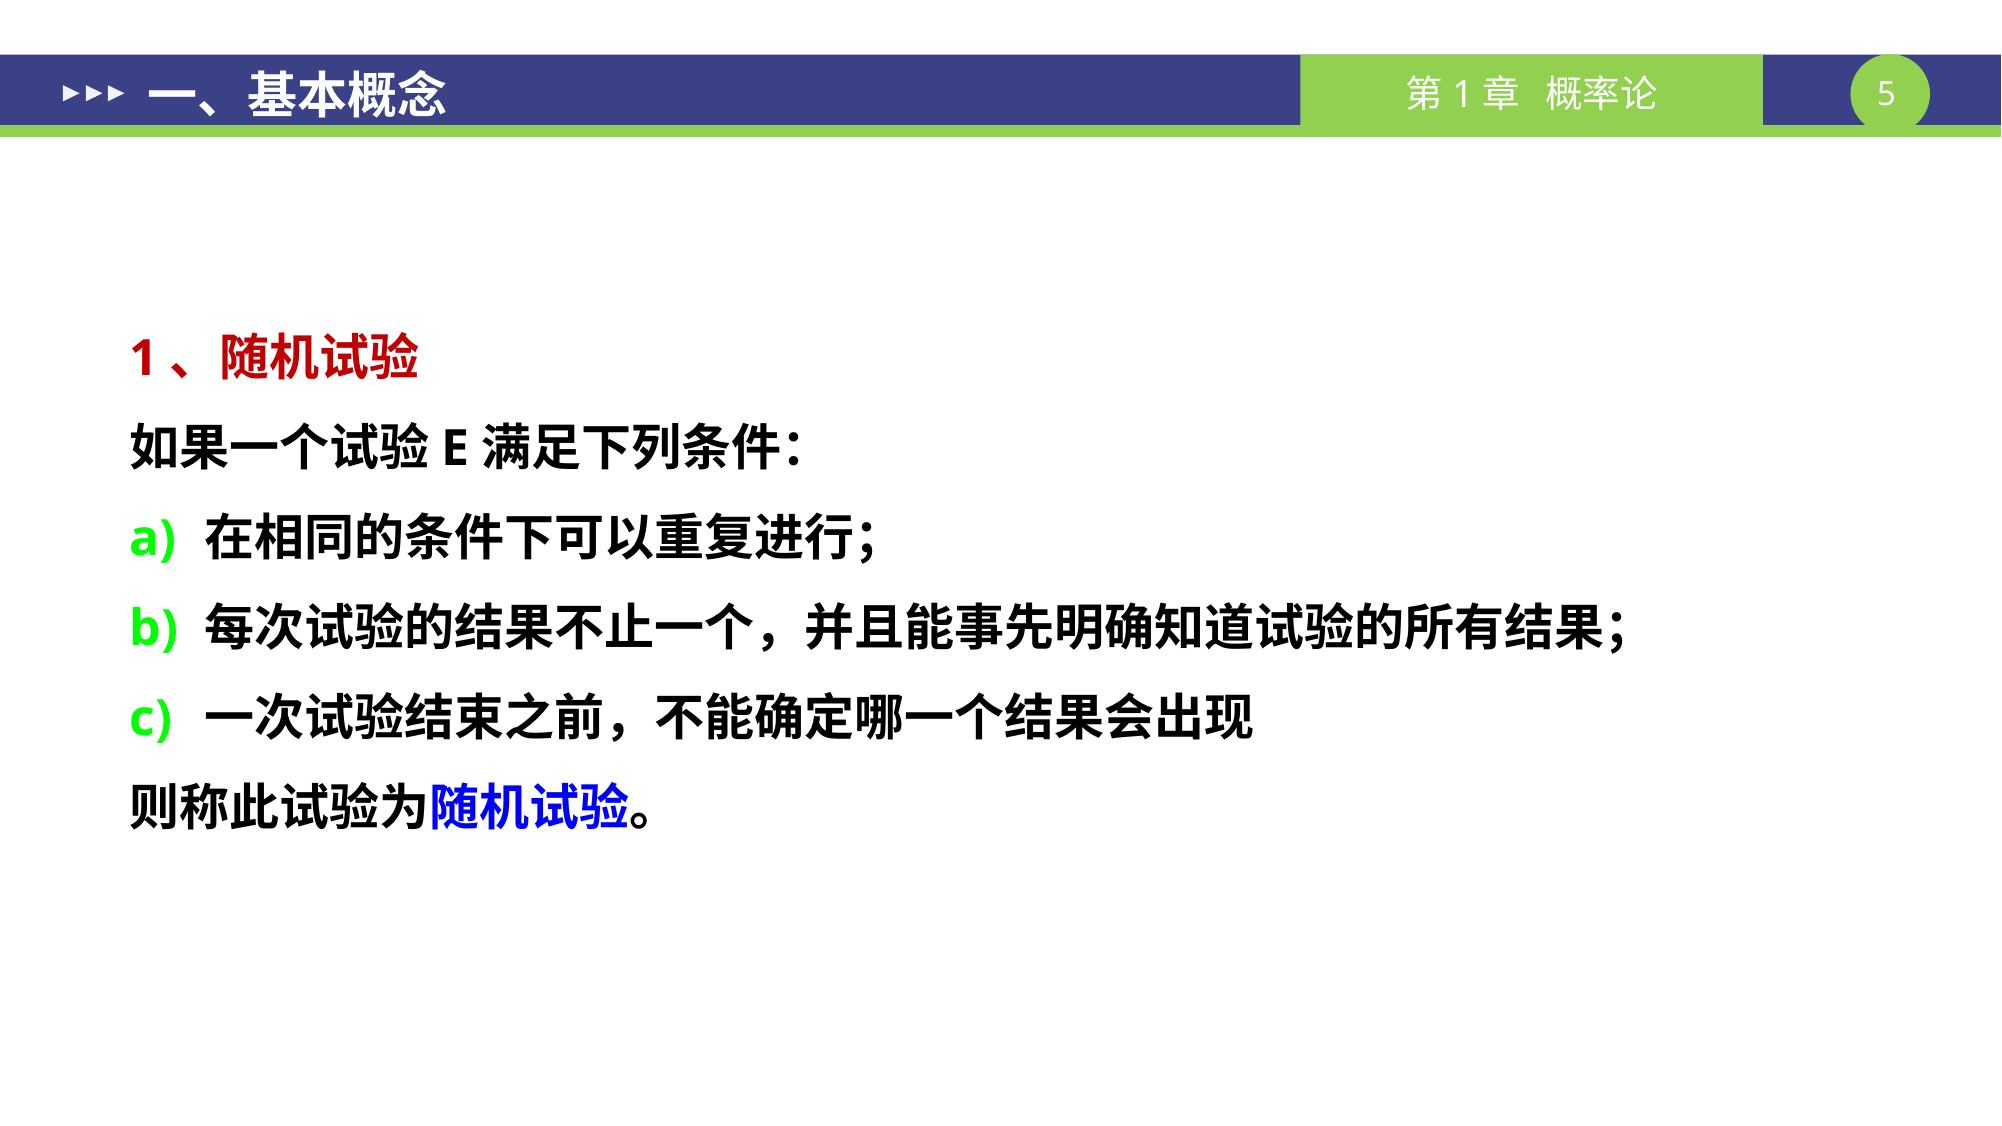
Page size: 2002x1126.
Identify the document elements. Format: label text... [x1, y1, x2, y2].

title 一、基本概念 [127, 57, 1003, 129]
text_box 1、随机试验 如果一个试验E满足下列条件： 在相同的条件下可以重复进行； 每次试验的结果不止一个，并且能事先明确知道试验的所有结果； 一次试验结束之前，不能确定哪一个结果会出现 则称此试验为随机试验。 [114, 287, 1890, 843]
